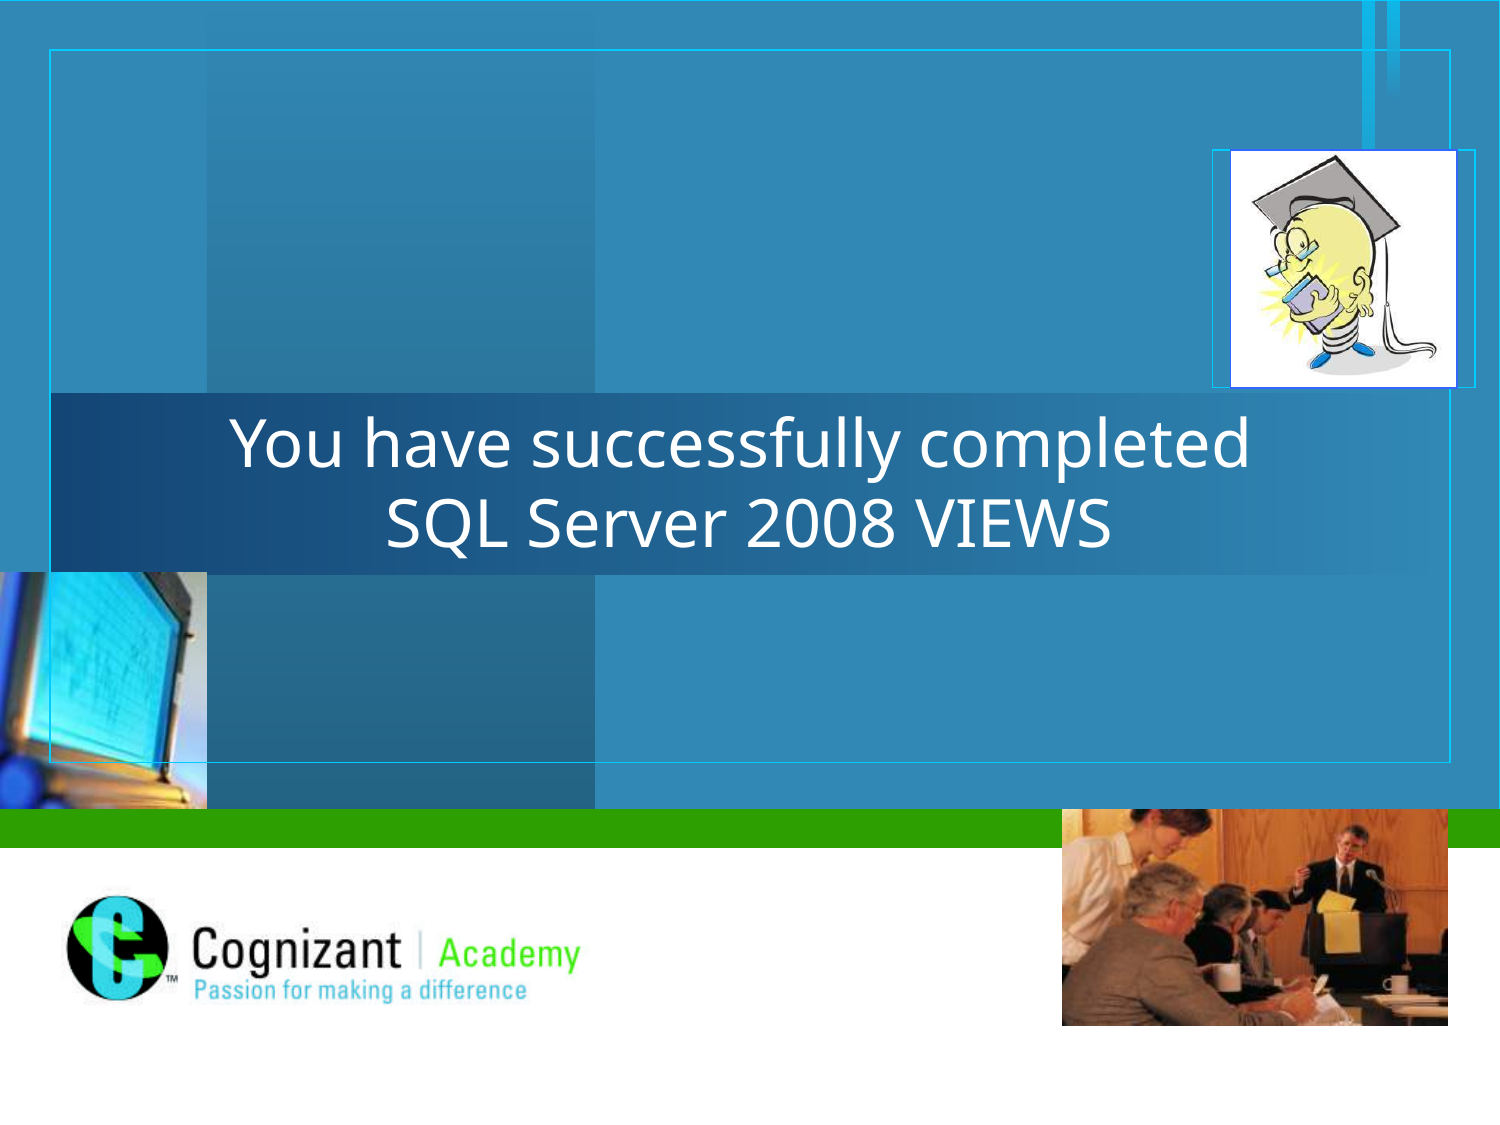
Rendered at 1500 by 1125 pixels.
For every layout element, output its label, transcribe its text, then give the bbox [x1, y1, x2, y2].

picture [52, 572, 207, 761]
picture [37, 874, 607, 1038]
title You have successfully completed SQL Server 2008 VIEWS [74, 424, 1426, 538]
picture [1062, 809, 1448, 1026]
picture [1230, 150, 1457, 388]
picture [0, 572, 207, 809]
